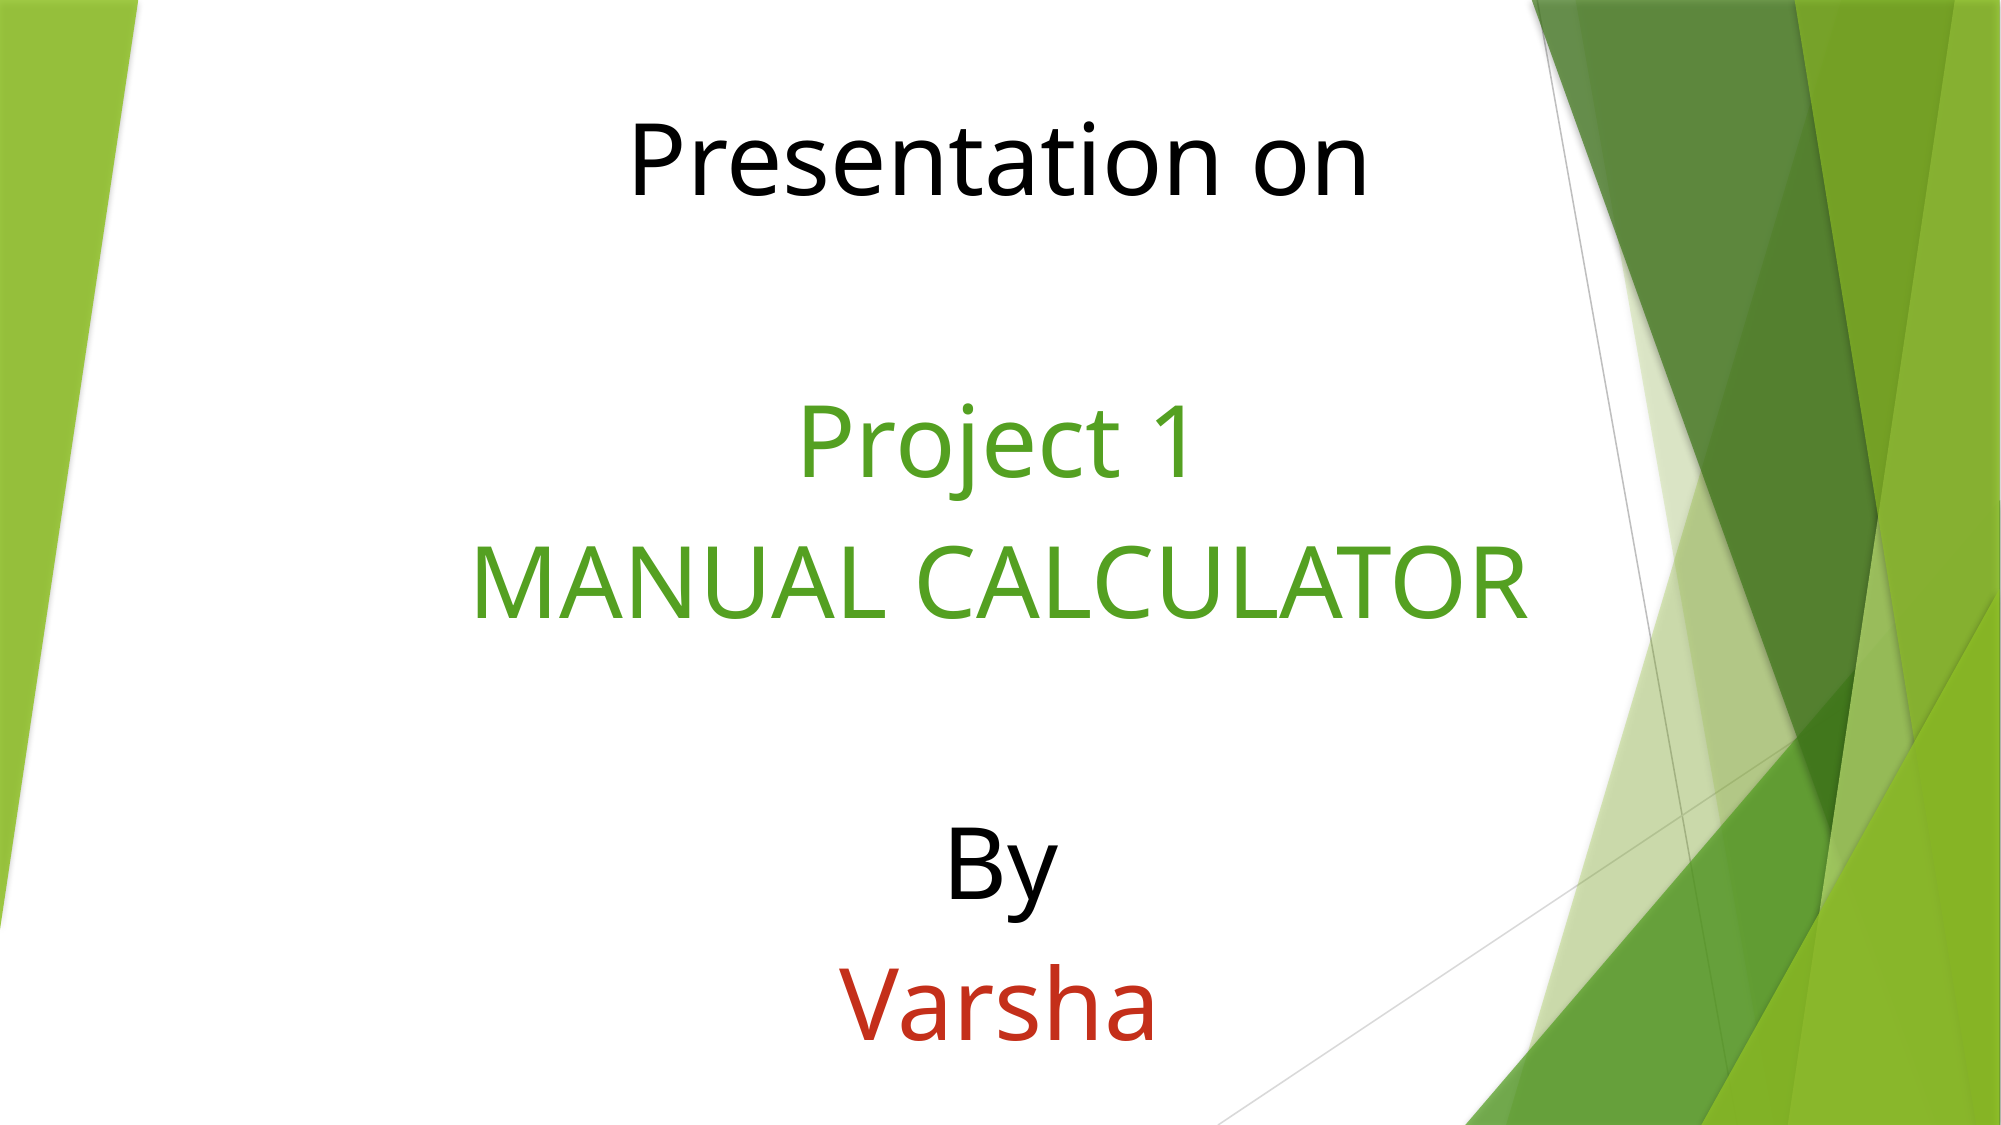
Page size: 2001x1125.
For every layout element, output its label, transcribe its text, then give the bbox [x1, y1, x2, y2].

subtitle Presentation on Project 1 MANUAL CALCULATOR By Varsha [276, 88, 1724, 1037]
